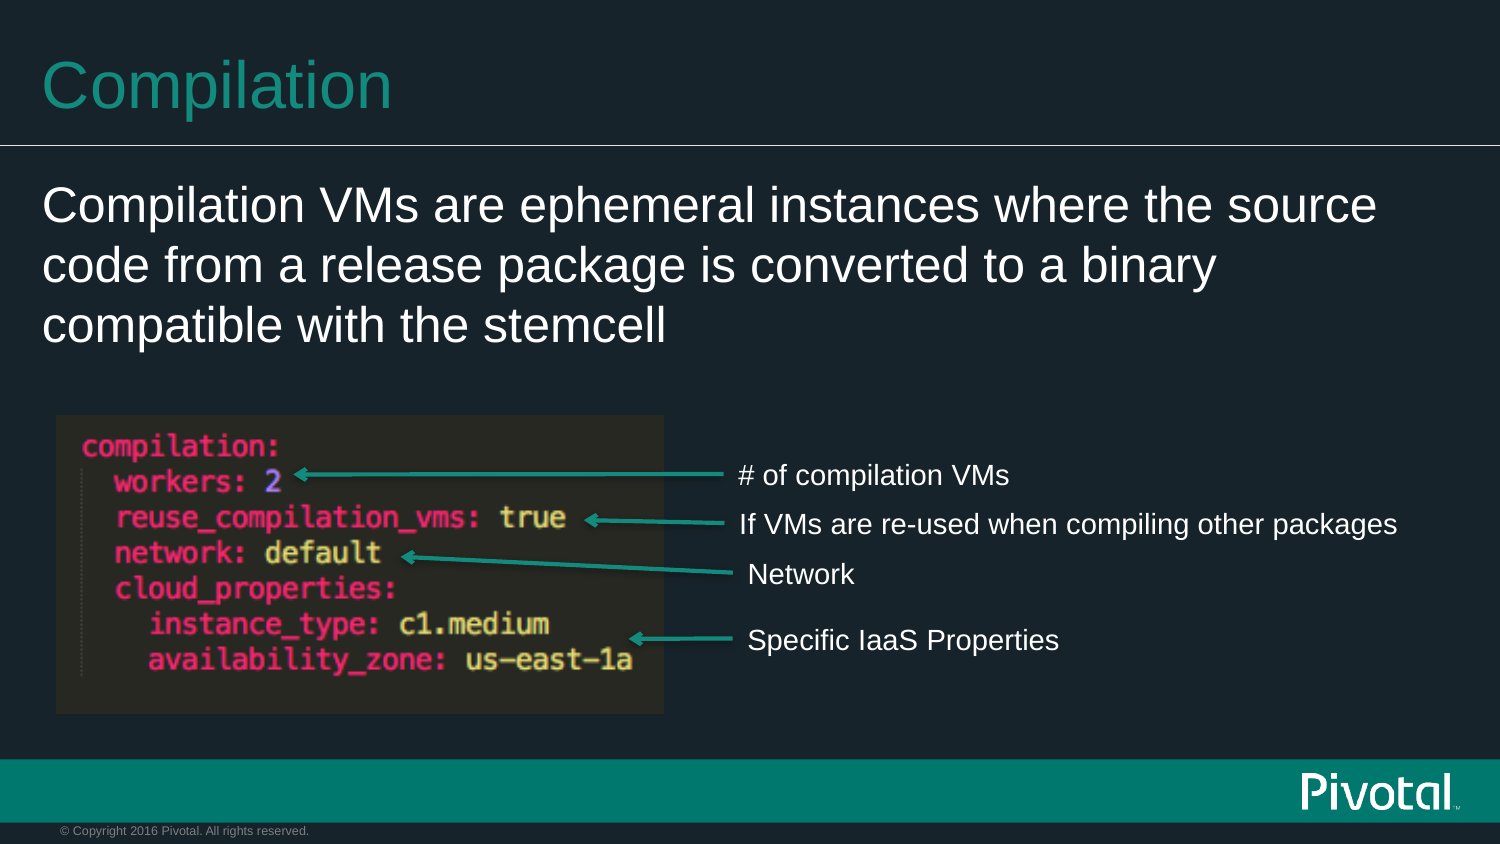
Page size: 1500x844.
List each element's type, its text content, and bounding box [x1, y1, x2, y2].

text_box Specific IaaS Properties [732, 613, 1076, 664]
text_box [583, 519, 723, 524]
text_box If VMs are re-used when compiling other packages [724, 498, 1414, 548]
title Compilation [26, 52, 1461, 113]
text_box Network [732, 548, 870, 598]
list Compilation VMs are ephemeral instances where the source code from a release package is converted to a binary compatible with the stemcell [26, 157, 1461, 735]
picture [56, 415, 664, 715]
picture [1302, 773, 1460, 810]
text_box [400, 556, 732, 574]
text_box # of compilation VMs [723, 449, 1026, 499]
